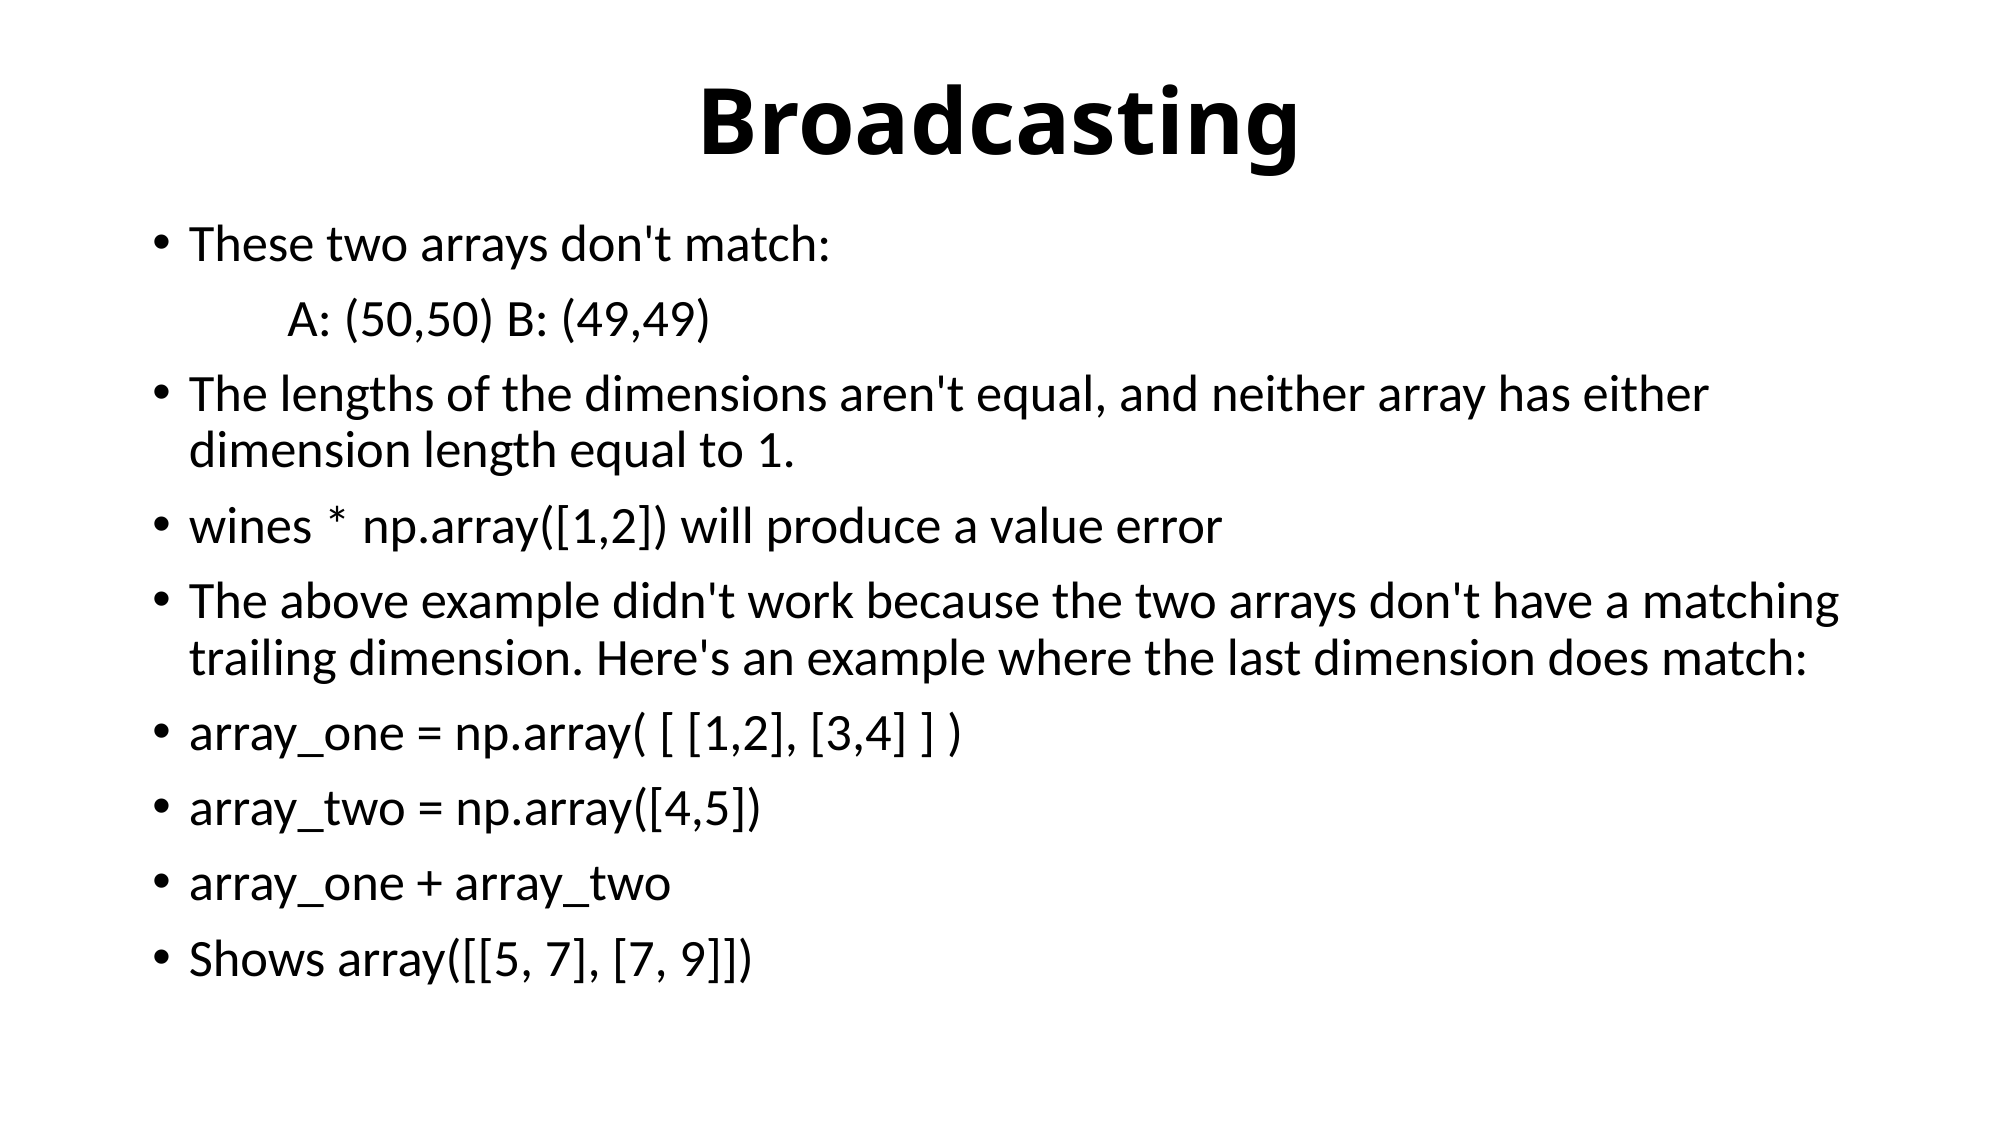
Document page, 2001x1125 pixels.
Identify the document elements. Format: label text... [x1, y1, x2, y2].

title Broadcasting [137, 59, 1863, 191]
list These two arrays don't match: A: (50,50) B: (49,49) The lengths of the dimensions aren't equal, and neither array has either dimension length equal to 1. wines * np.array([1,2]) will produce a value error The above example didn't work because the two arrays don't have a matching trailing dimension. Here's an example where the last dimension does match: array_one = np.array( [ [1,2], [3,4] ] ) array_two = np.array([4,5]) array_one + array_two Shows array([[5, 7], [7, 9]]) [137, 208, 1863, 1014]
